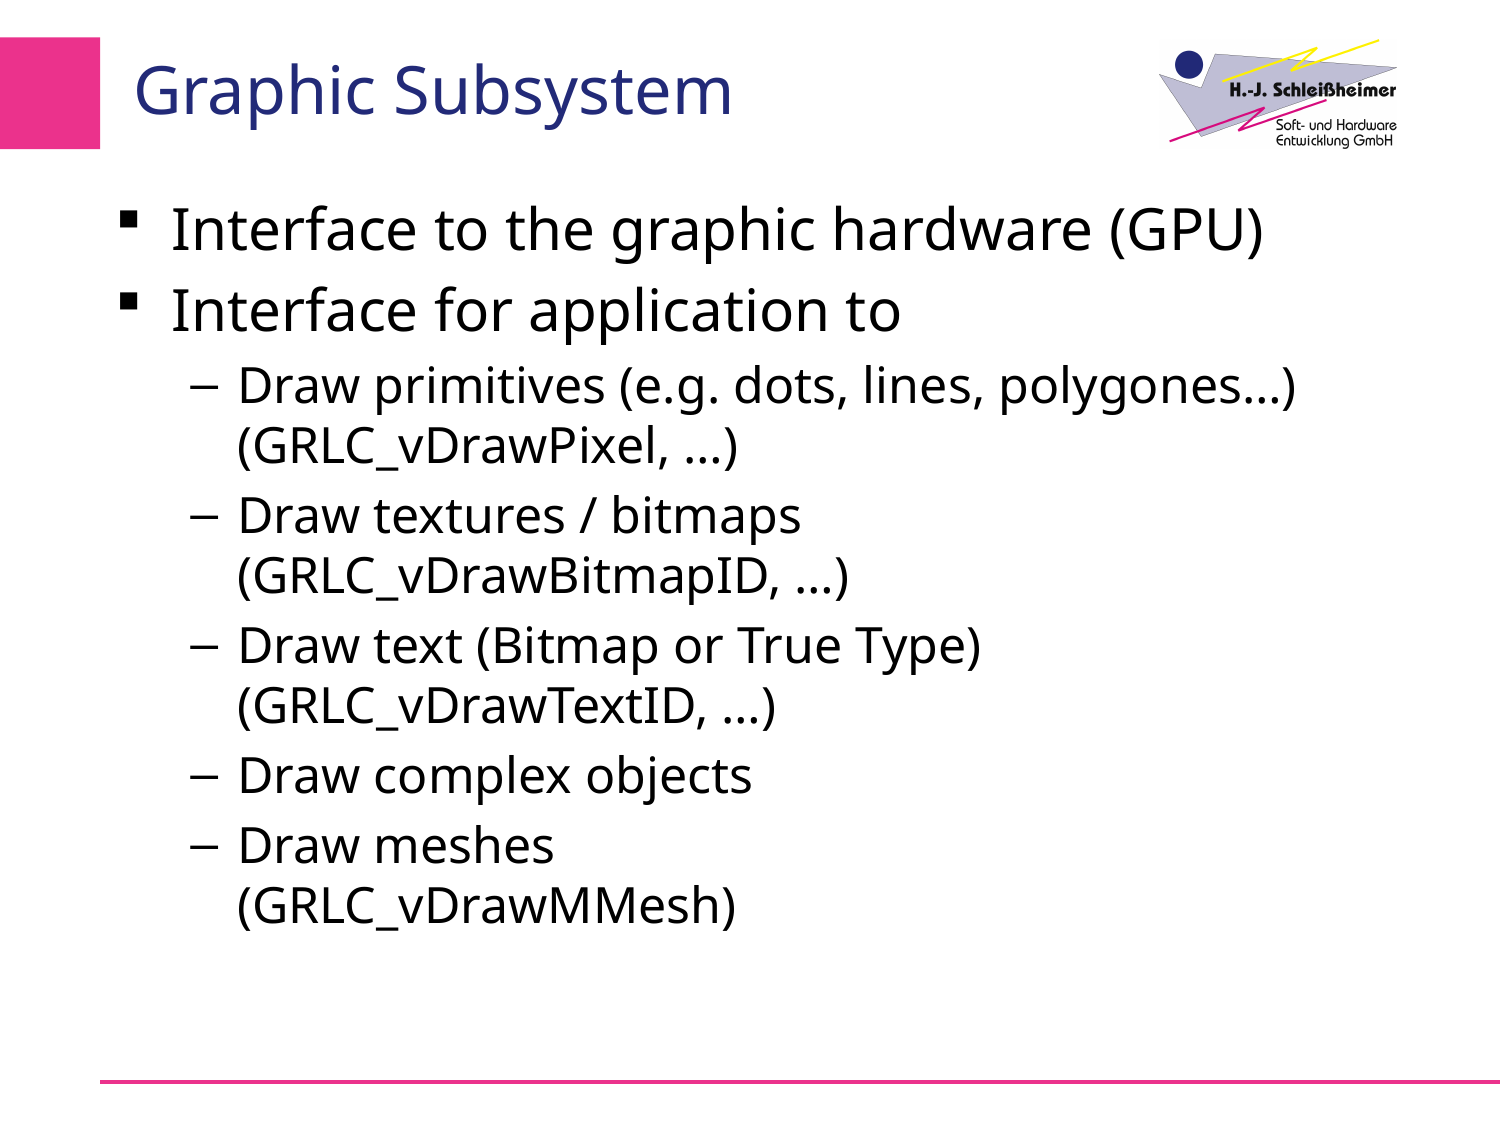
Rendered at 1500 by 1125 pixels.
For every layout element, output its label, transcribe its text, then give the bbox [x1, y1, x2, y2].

picture [1159, 39, 1397, 149]
list Interface to the graphic hardware (GPU) Interface for application to Draw primitives (e.g. dots, lines, polygones…) (GRLC_vDrawPixel, …) Draw textures / bitmaps (GRLC_vDrawBitmapID, …) Draw text (Bitmap or True Type) (GRLC_vDrawTextID, …) Draw complex objects Draw meshes (GRLC_vDrawMMesh) [100, 184, 1400, 1047]
title Graphic Subsystem [133, 23, 1152, 152]
